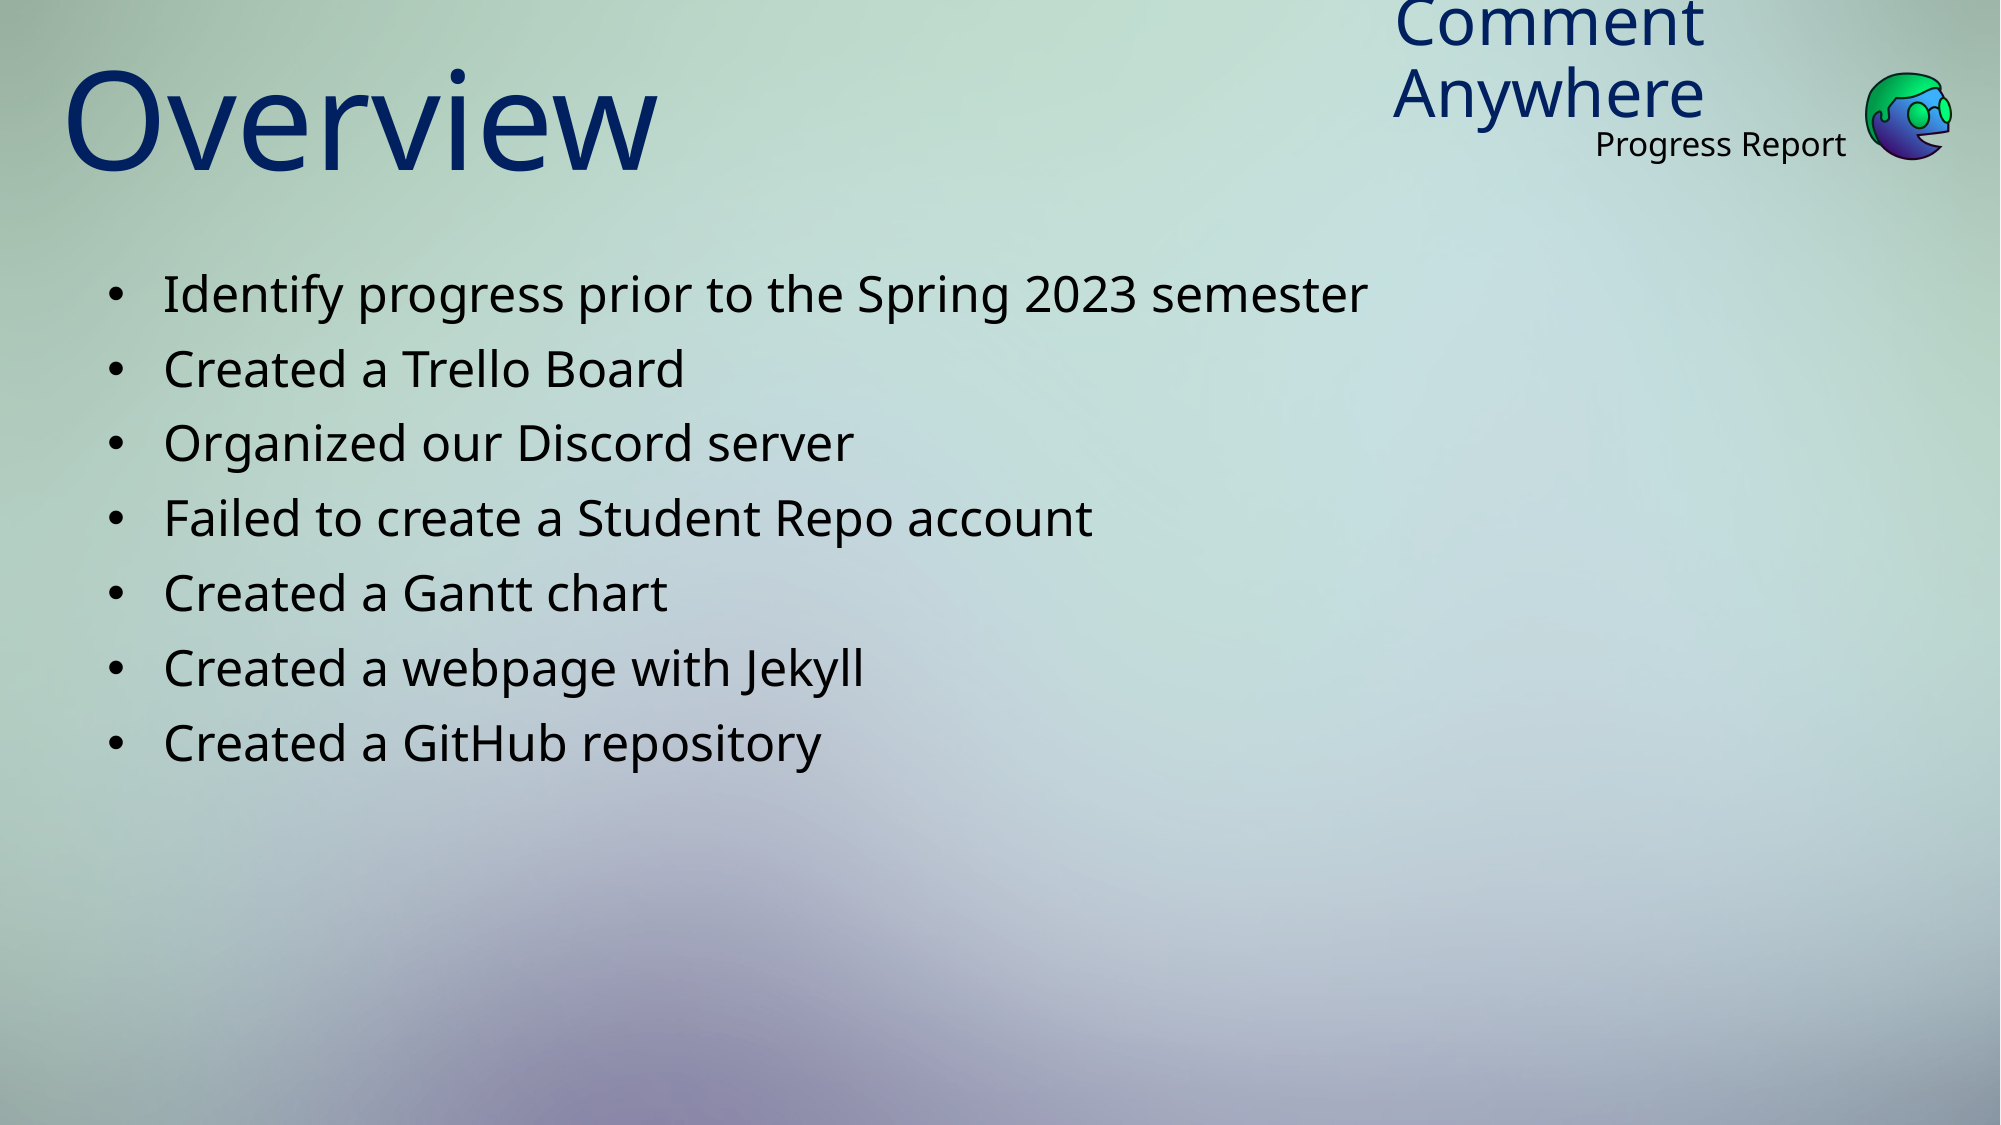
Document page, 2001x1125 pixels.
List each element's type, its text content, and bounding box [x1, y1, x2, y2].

subtitle Progress Report [1557, 119, 1885, 178]
text_box Identify progress prior to the Spring 2023 semester Created a Trello Board Organized our Discord server Failed to create a Student Repo account Created a Gantt chart Created a webpage with Jekyll Created a GitHub repository [92, 261, 1911, 1012]
picture [0, 0, 2001, 1125]
text_box Overview [45, 26, 1227, 208]
title Comment Anywhere [1242, 65, 1858, 140]
